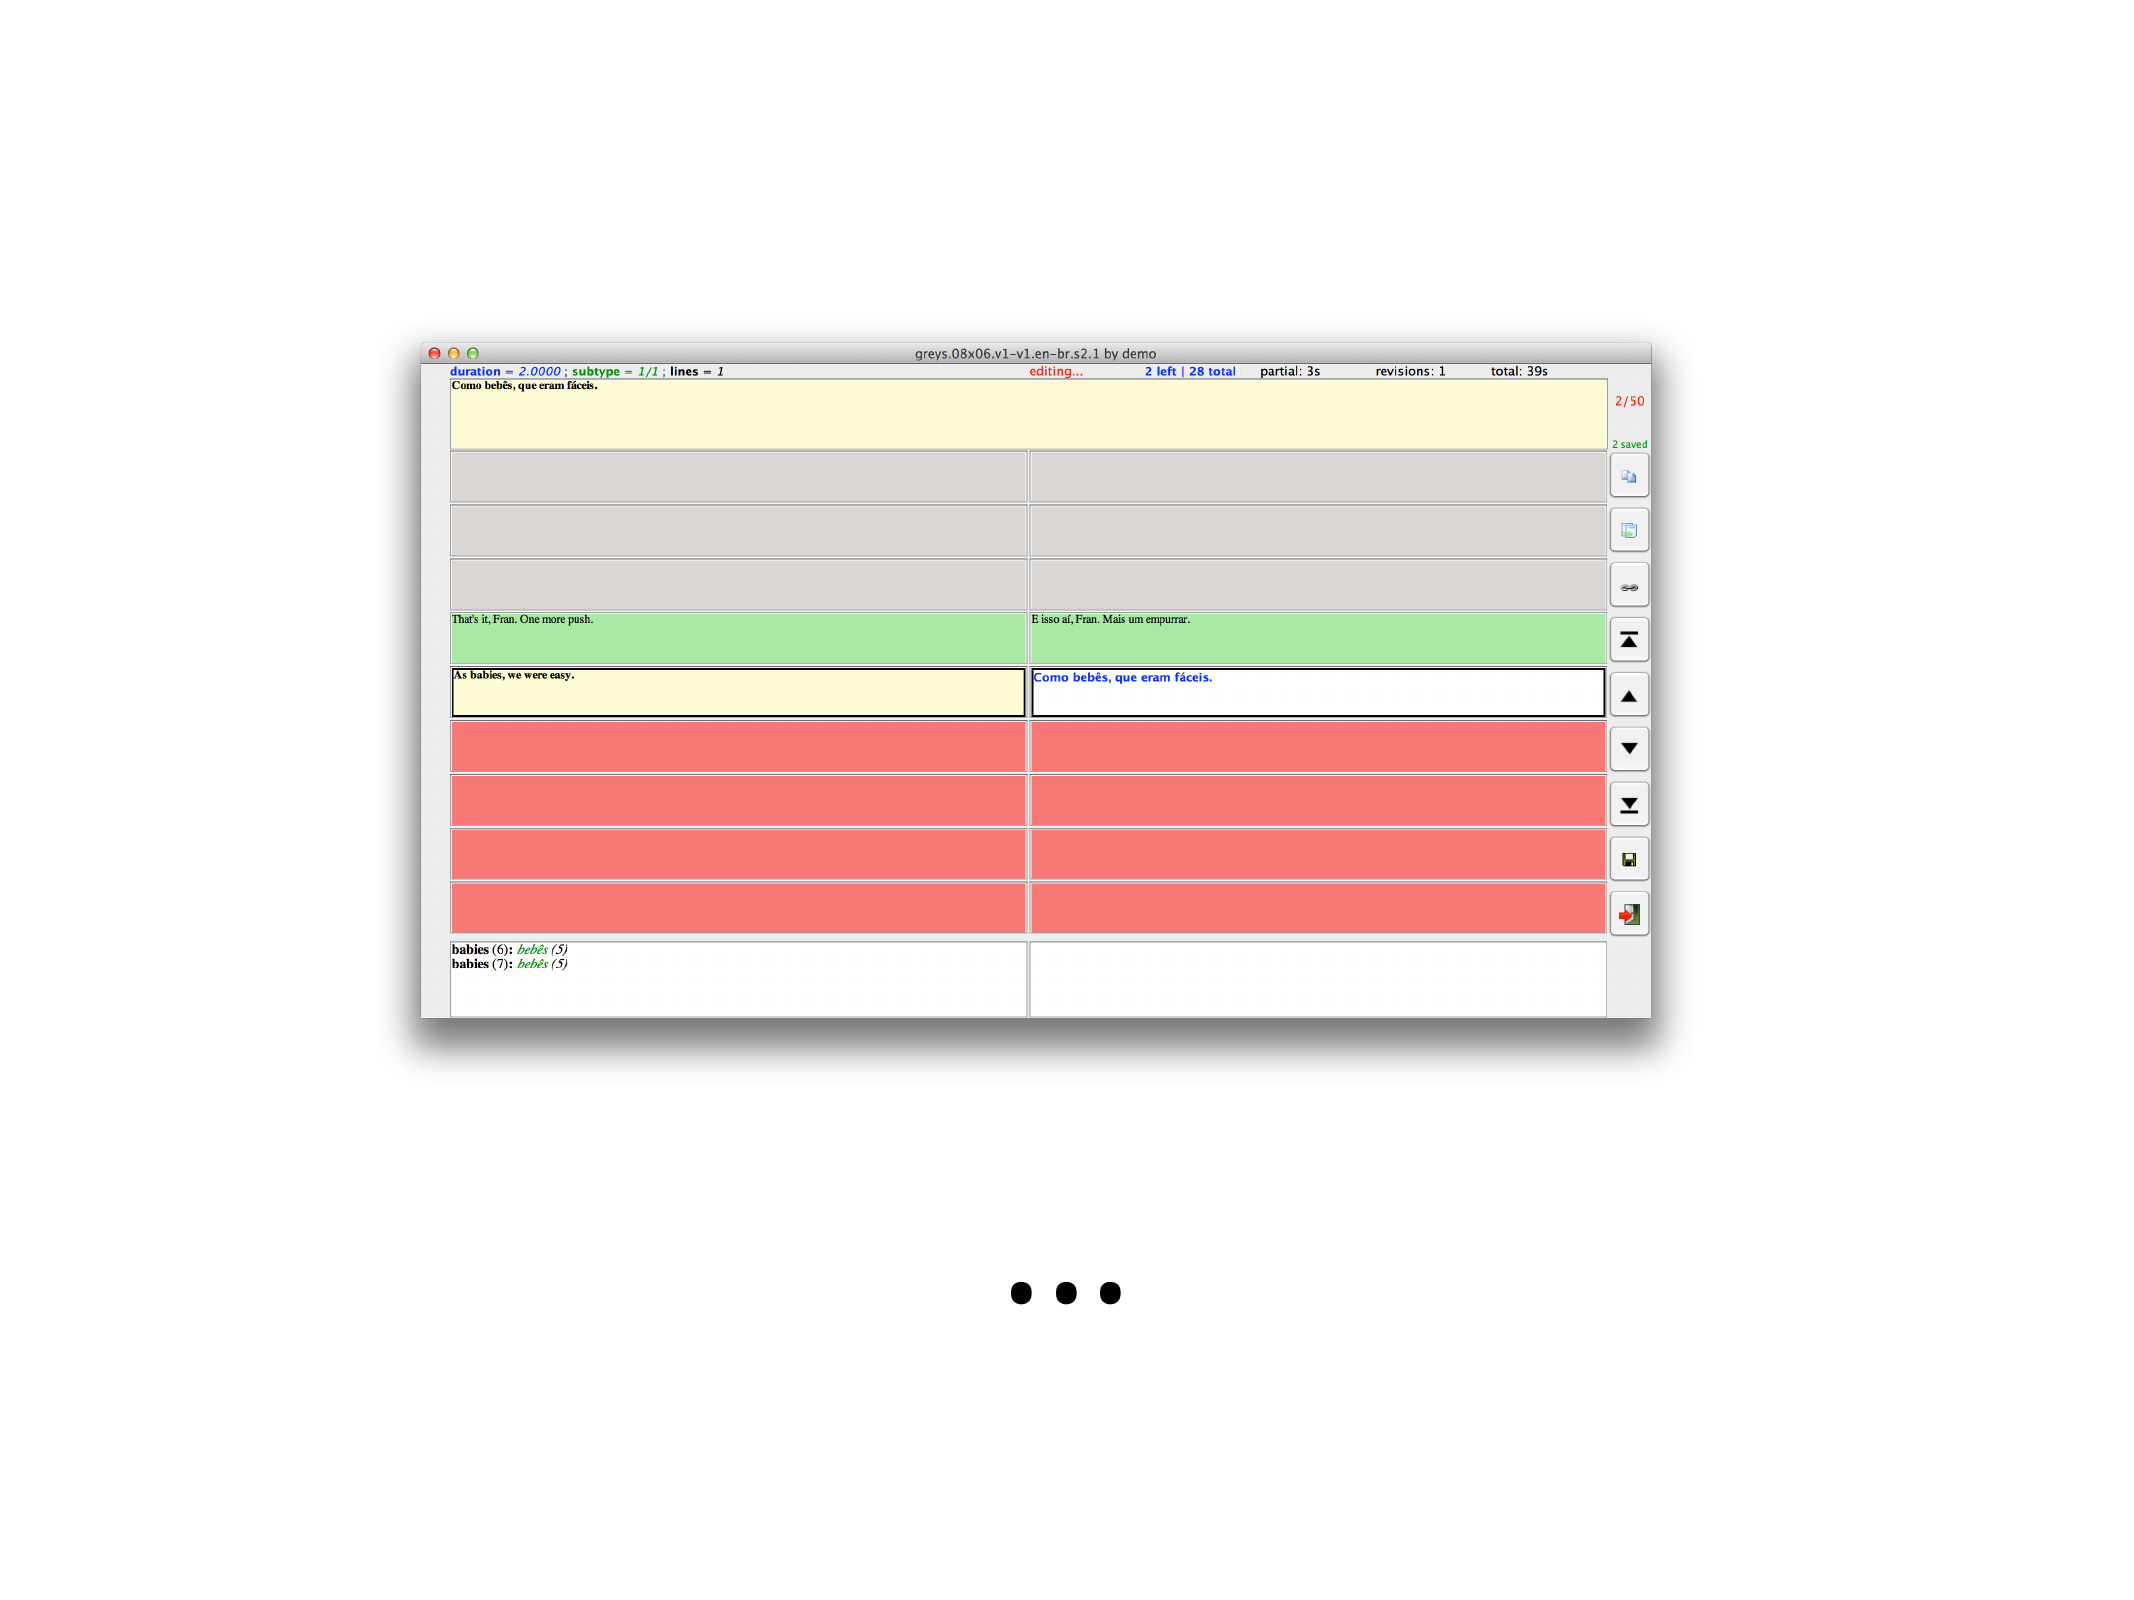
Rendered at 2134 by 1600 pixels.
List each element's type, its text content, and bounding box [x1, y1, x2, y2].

title ... [207, 1101, 1926, 1336]
picture [365, 309, 1706, 1094]
